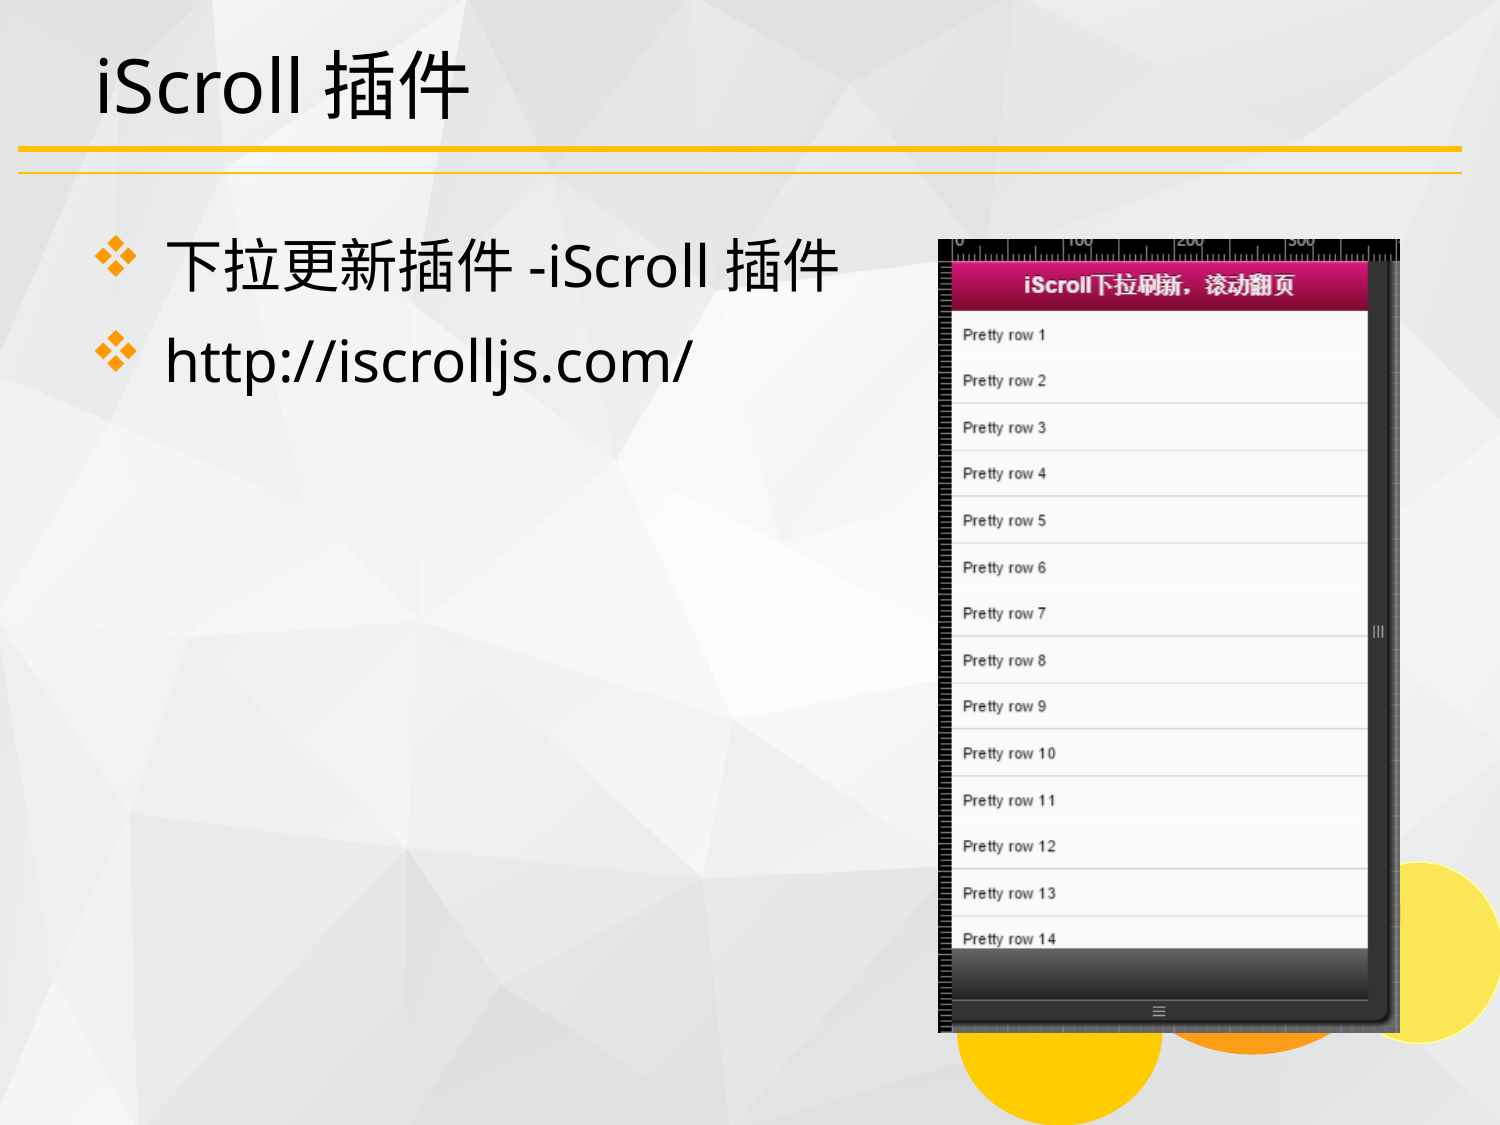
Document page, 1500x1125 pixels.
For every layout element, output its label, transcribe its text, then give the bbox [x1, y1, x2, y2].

picture [0, 0, 1500, 1125]
title iScroll插件 [79, 30, 1335, 135]
list 下拉更新插件-iScroll插件 http://iscrolljs.com/ [75, 208, 1425, 563]
